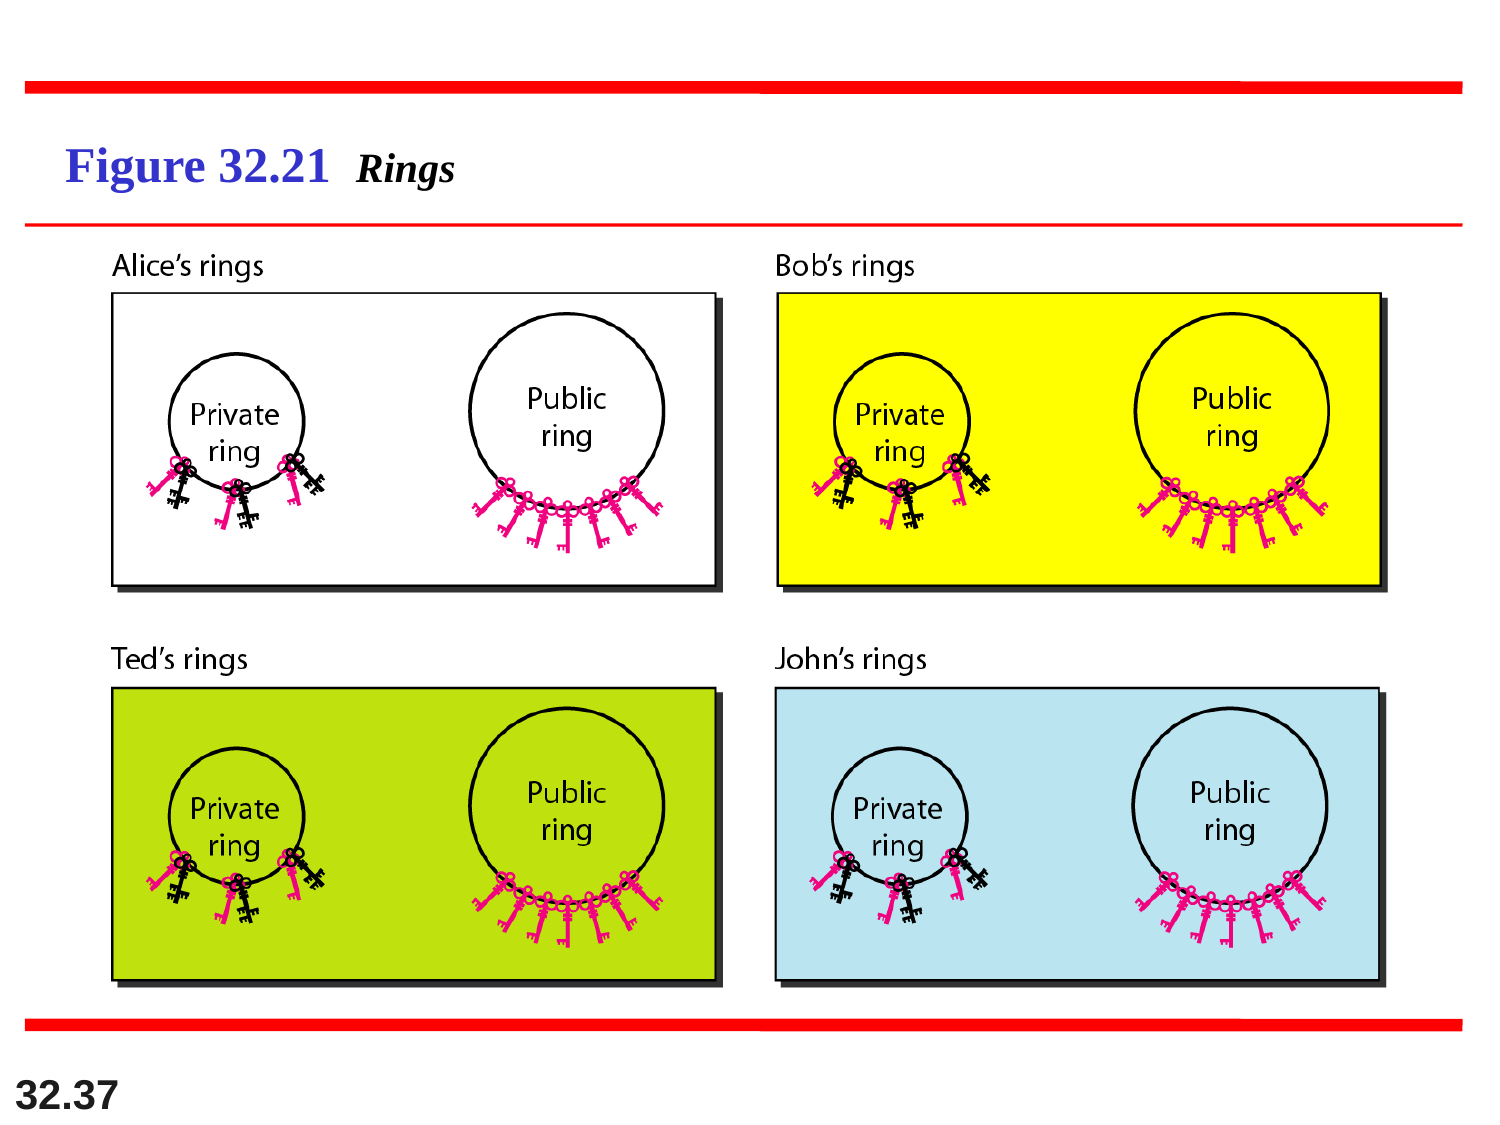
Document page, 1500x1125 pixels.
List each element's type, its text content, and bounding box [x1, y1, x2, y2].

slide_number 32.37 [0, 1050, 313, 1125]
text_box Figure 32.21 Rings [50, 124, 471, 200]
picture [111, 249, 1388, 988]
